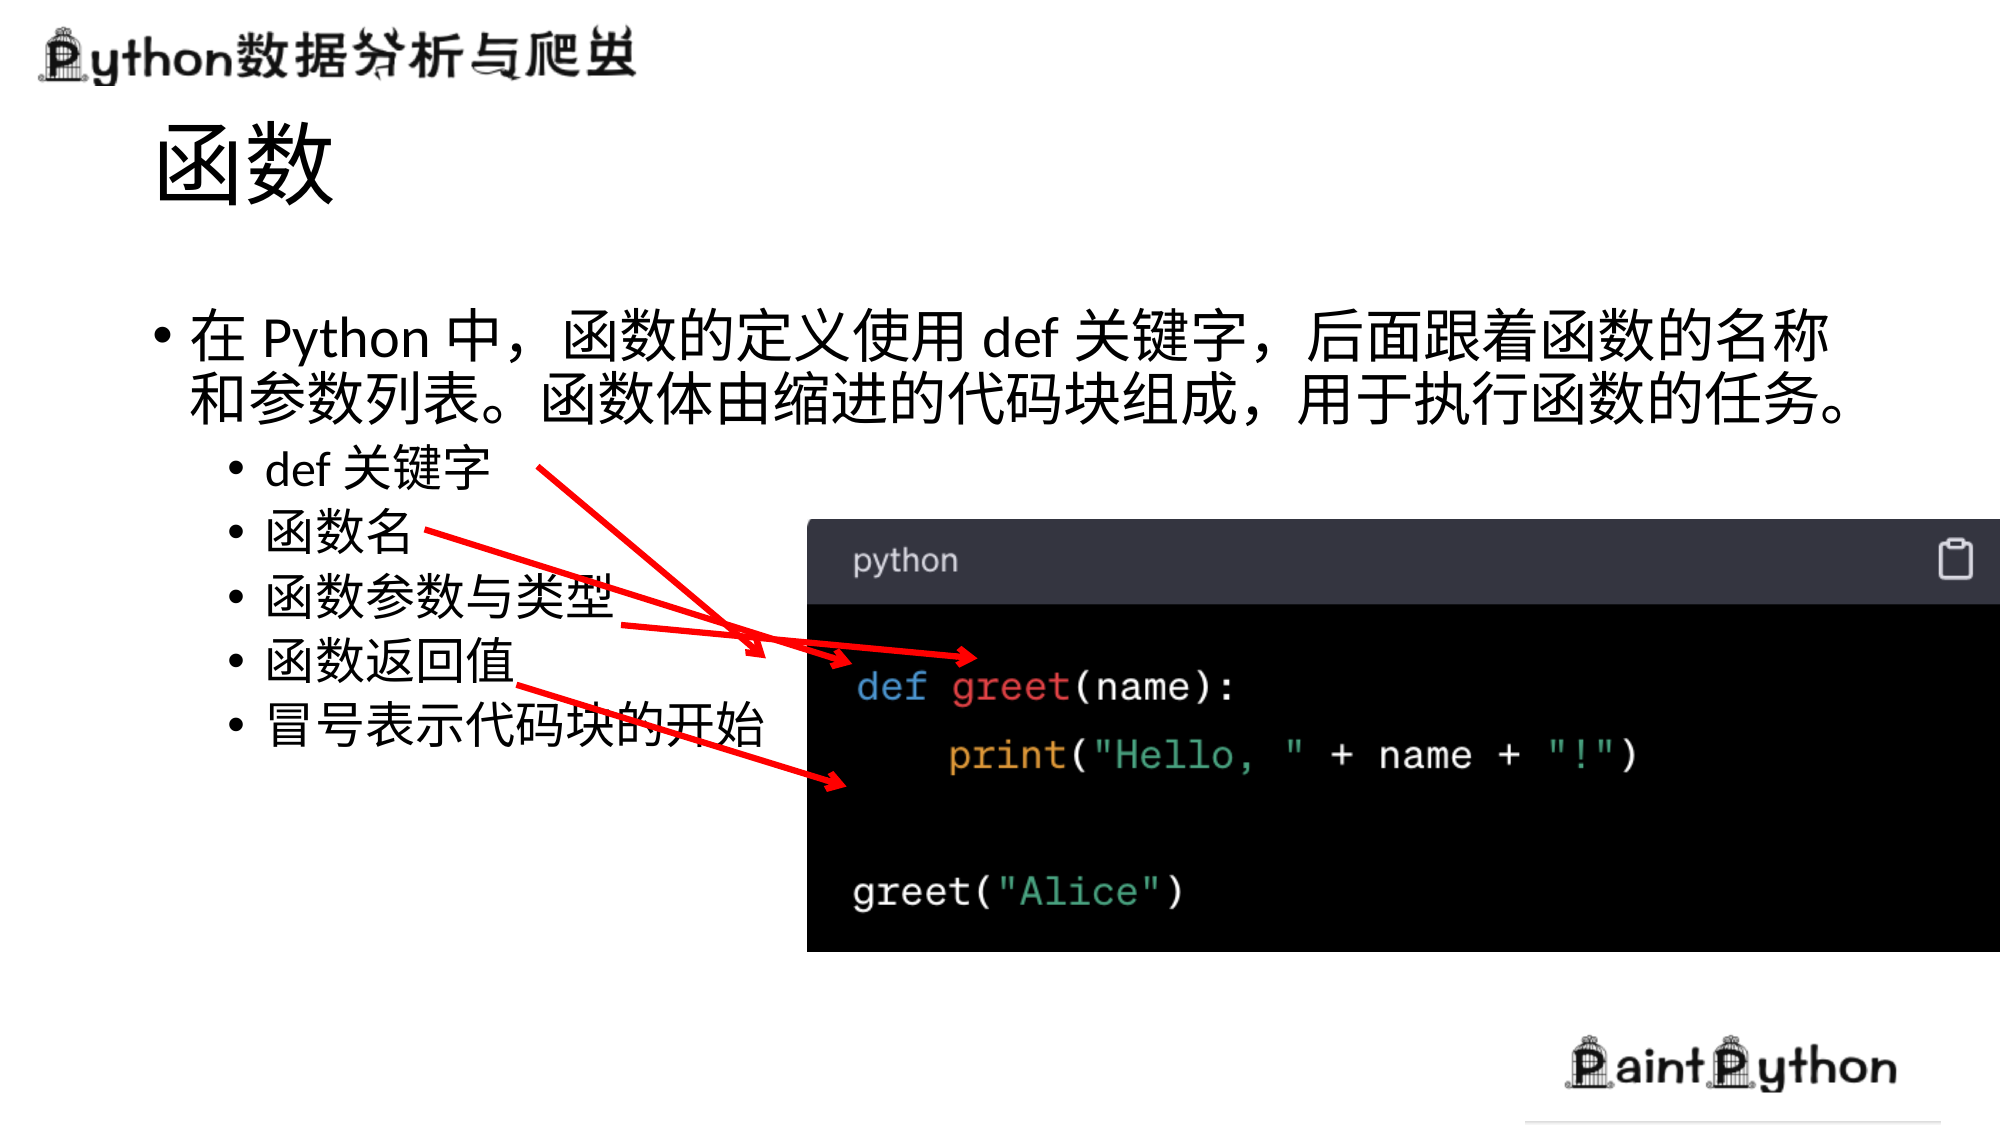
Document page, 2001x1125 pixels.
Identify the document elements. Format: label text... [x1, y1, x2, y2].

picture [0, 3, 663, 103]
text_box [537, 466, 766, 529]
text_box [620, 624, 978, 659]
picture [807, 519, 2000, 952]
title 函数 [137, 59, 1863, 278]
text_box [516, 684, 847, 787]
list 在Python中，函数的定义使用def关键字，后面跟着函数的名称和参数列表。函数体由缩进的代码块组成，用于执行函数的任务。 def关键字 函数名 函数参数与类型 函数返回值 冒号表示代码块的开始 [137, 299, 1863, 1014]
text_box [424, 529, 853, 665]
picture [1525, 999, 1941, 1125]
